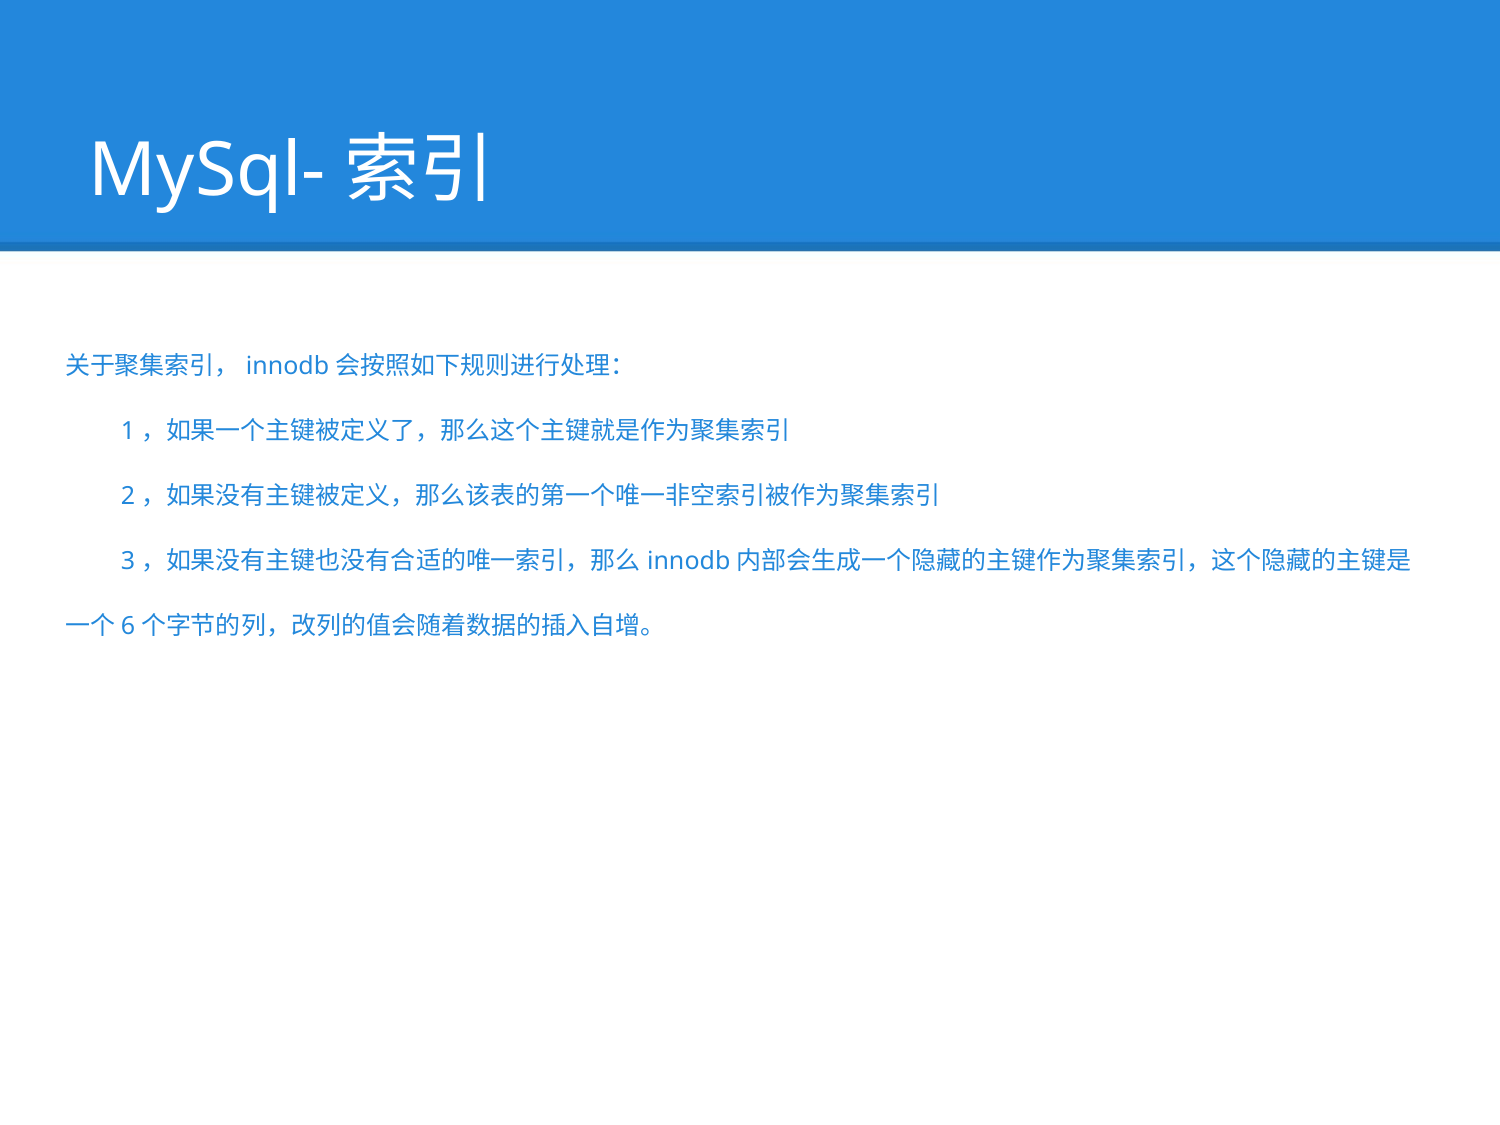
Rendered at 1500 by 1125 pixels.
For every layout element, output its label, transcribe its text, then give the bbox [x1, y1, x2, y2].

text_box [0, 0, 1500, 1125]
text_box MySql-索引 [88, 135, 501, 211]
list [74, 267, 1426, 1000]
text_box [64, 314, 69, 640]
